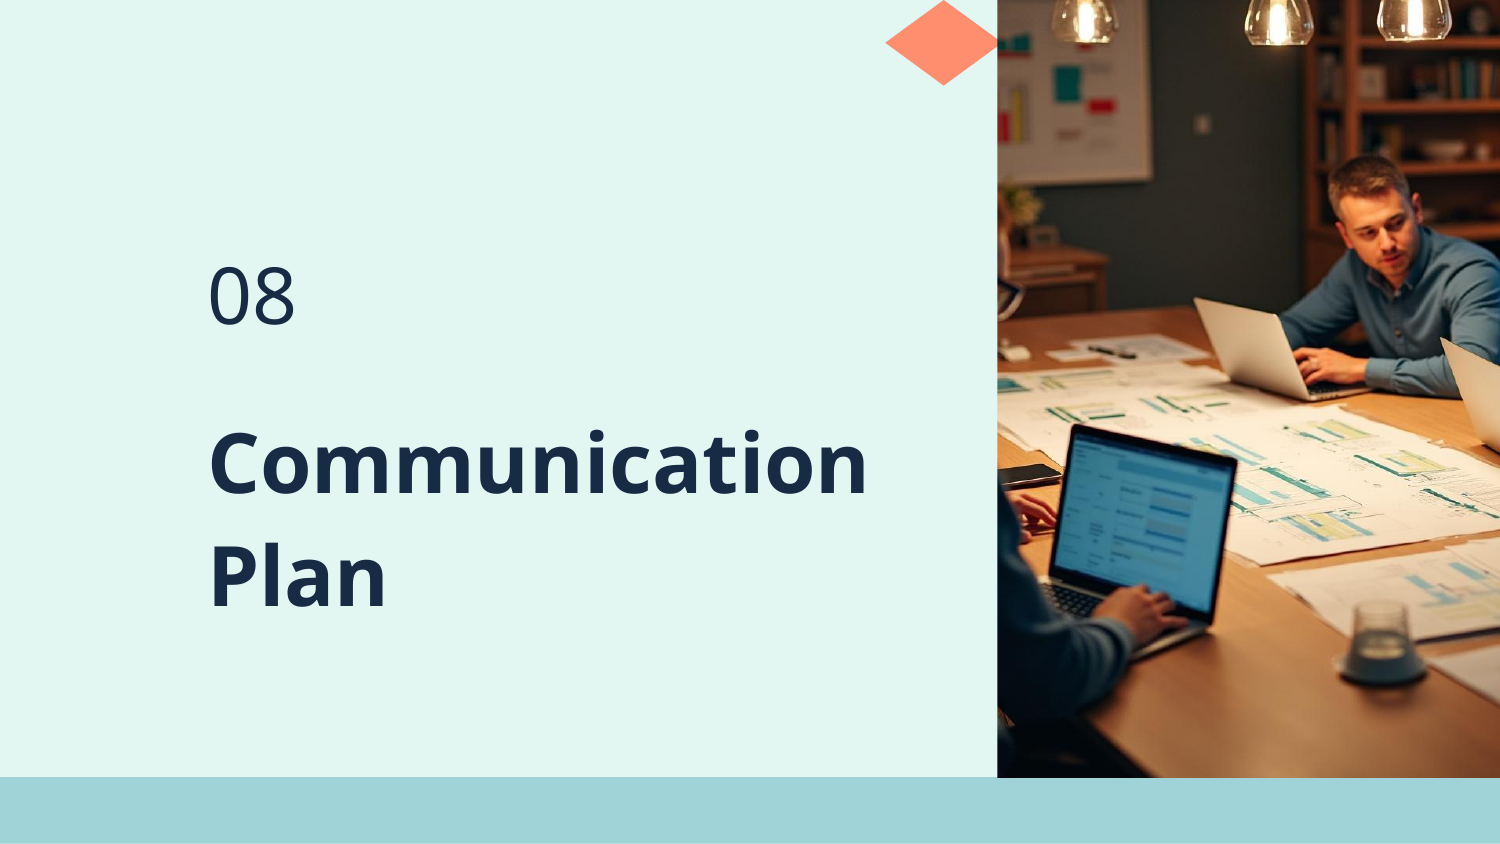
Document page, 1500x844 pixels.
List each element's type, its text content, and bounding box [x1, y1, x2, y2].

title 08 [192, 225, 435, 363]
picture [996, 0, 1500, 778]
title Communication Plan [192, 389, 911, 724]
